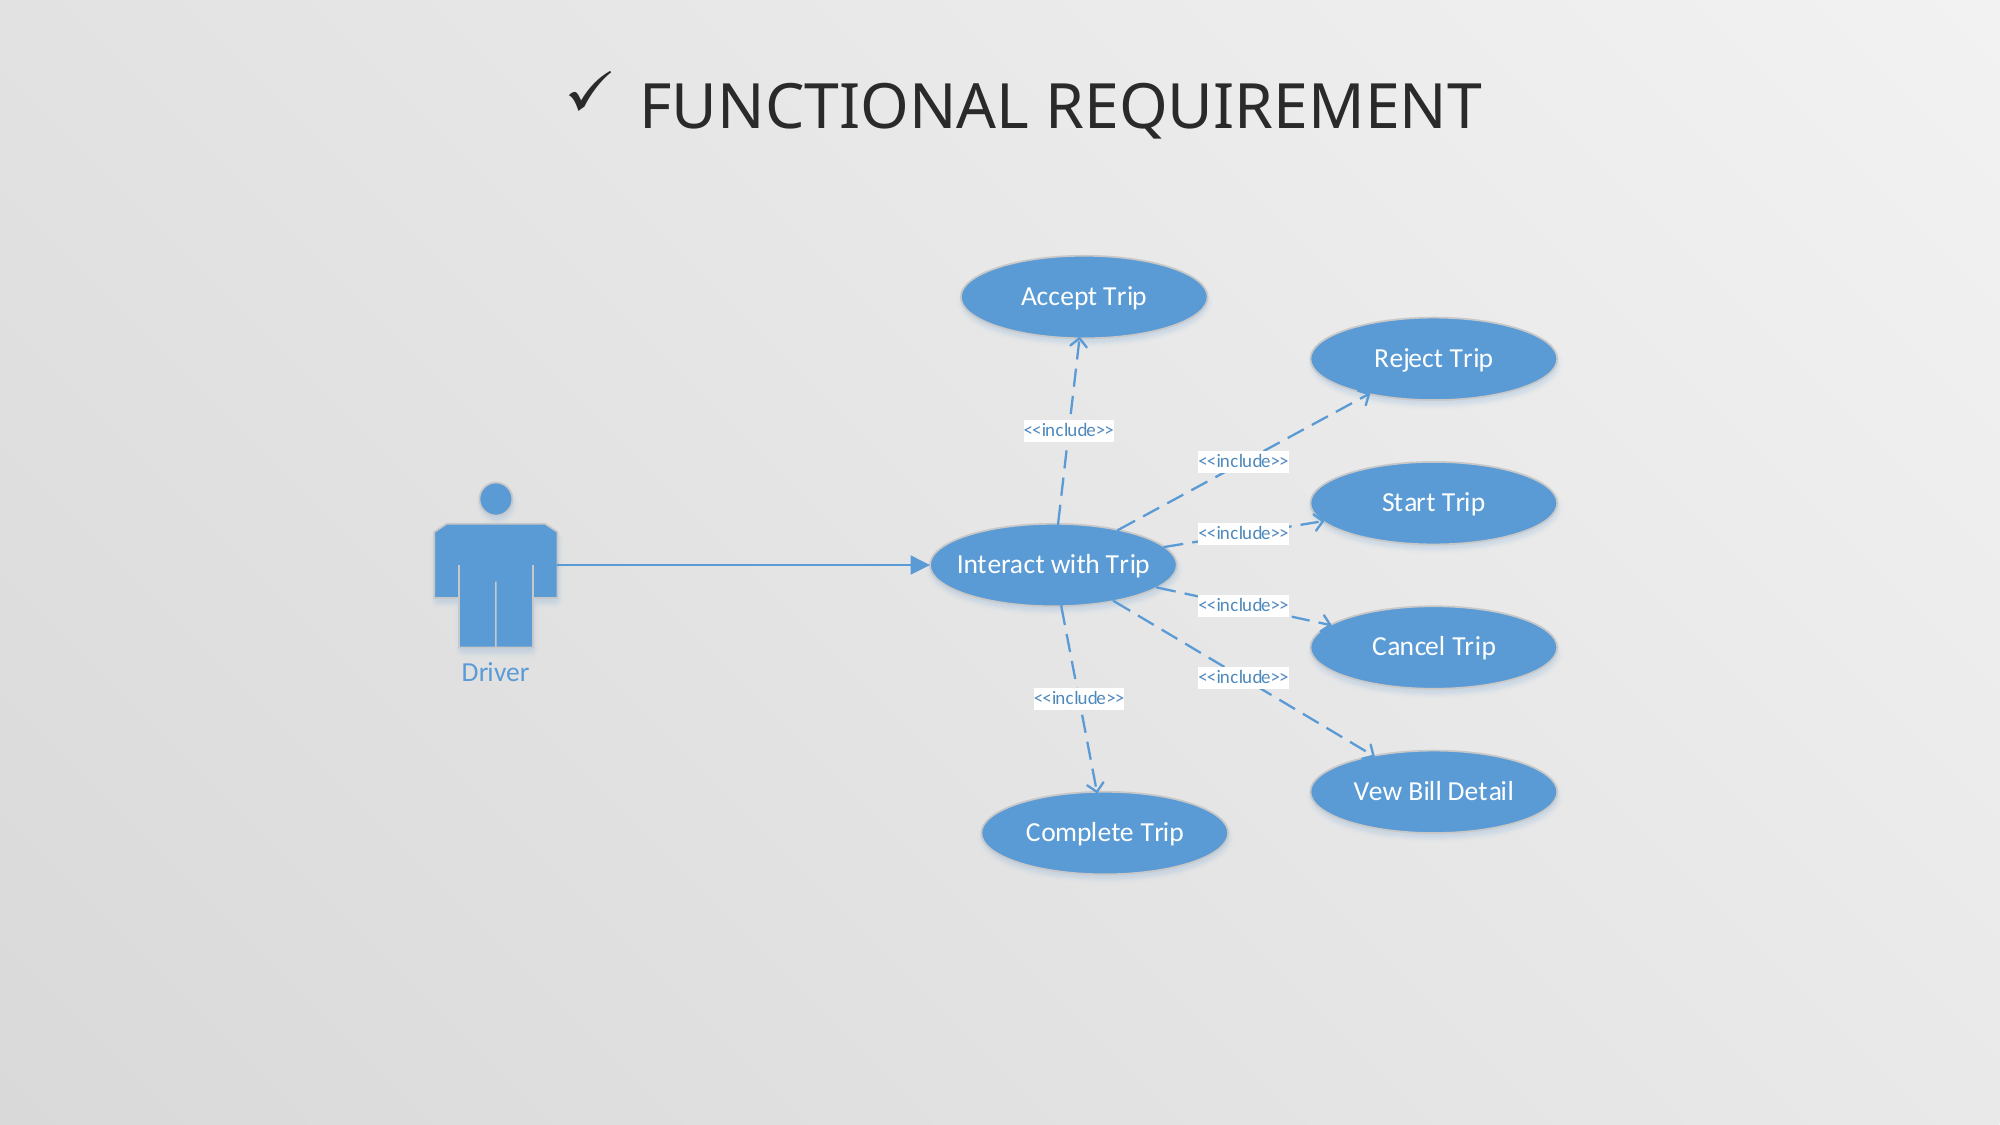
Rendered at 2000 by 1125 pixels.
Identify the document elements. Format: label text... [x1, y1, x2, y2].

picture [424, 249, 1567, 888]
text_box Functional requirement [549, 50, 1525, 150]
